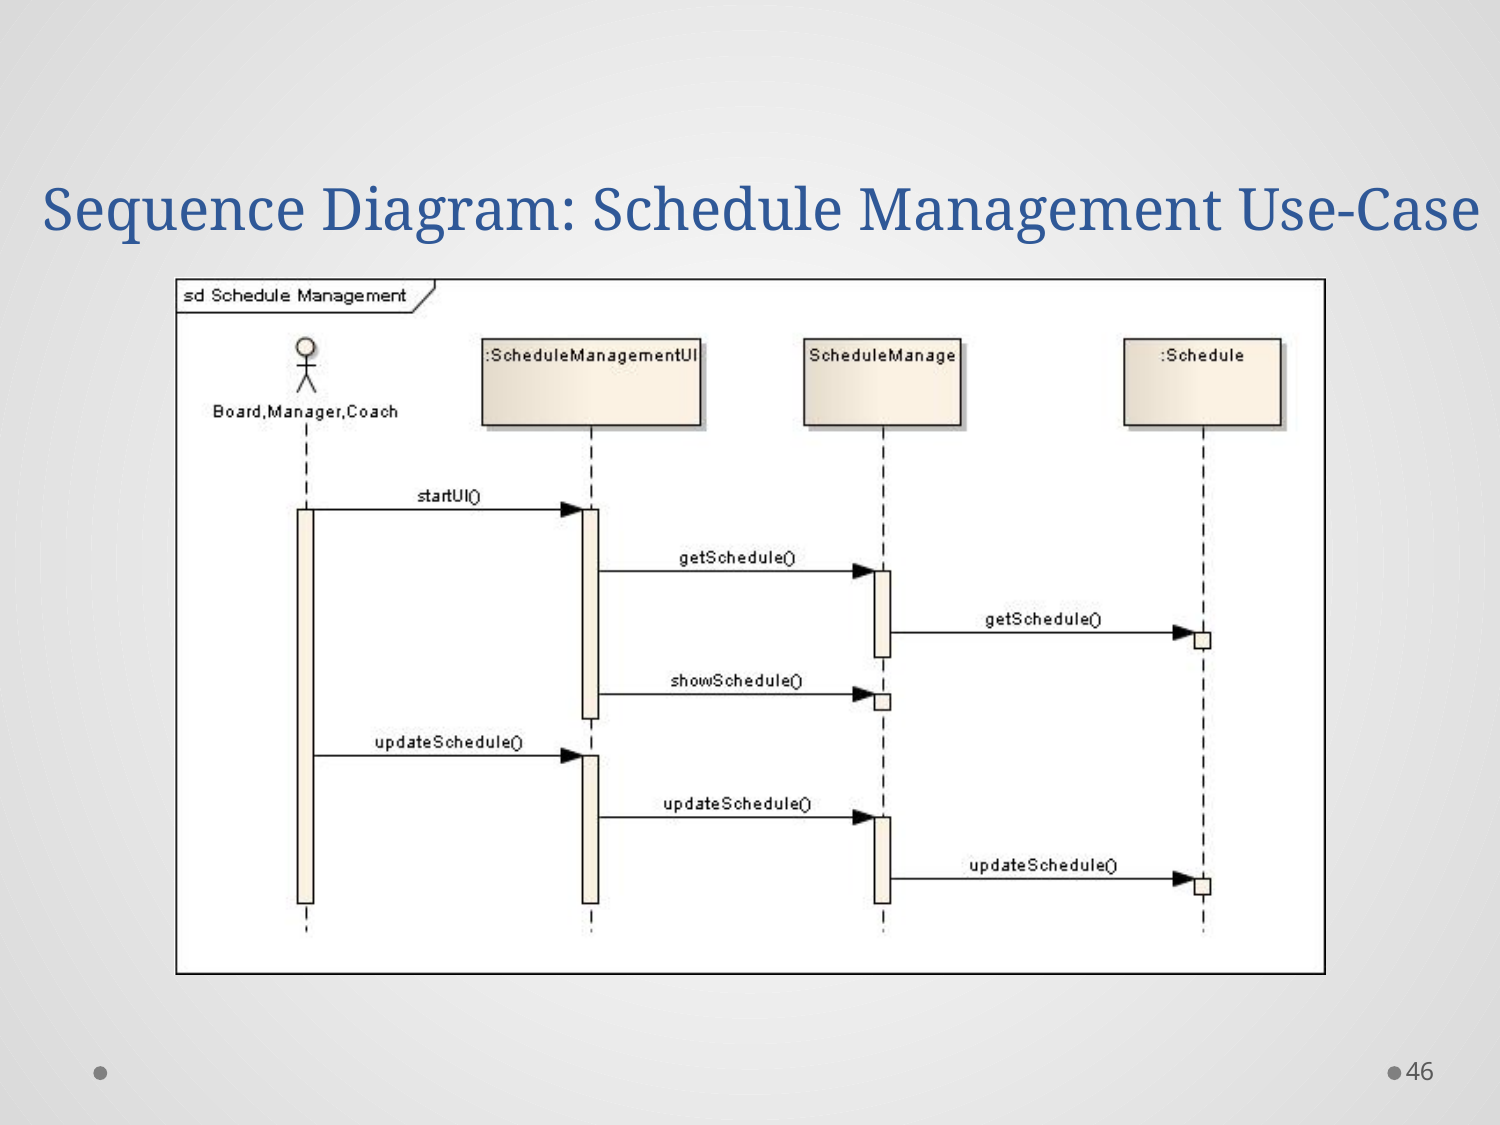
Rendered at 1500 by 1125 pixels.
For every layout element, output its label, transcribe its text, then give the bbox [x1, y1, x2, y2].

title Sequence Diagram: Schedule Management Use-Case [24, 0, 1500, 250]
slide_number 46 [1401, 1042, 1494, 1103]
picture [174, 276, 1327, 976]
